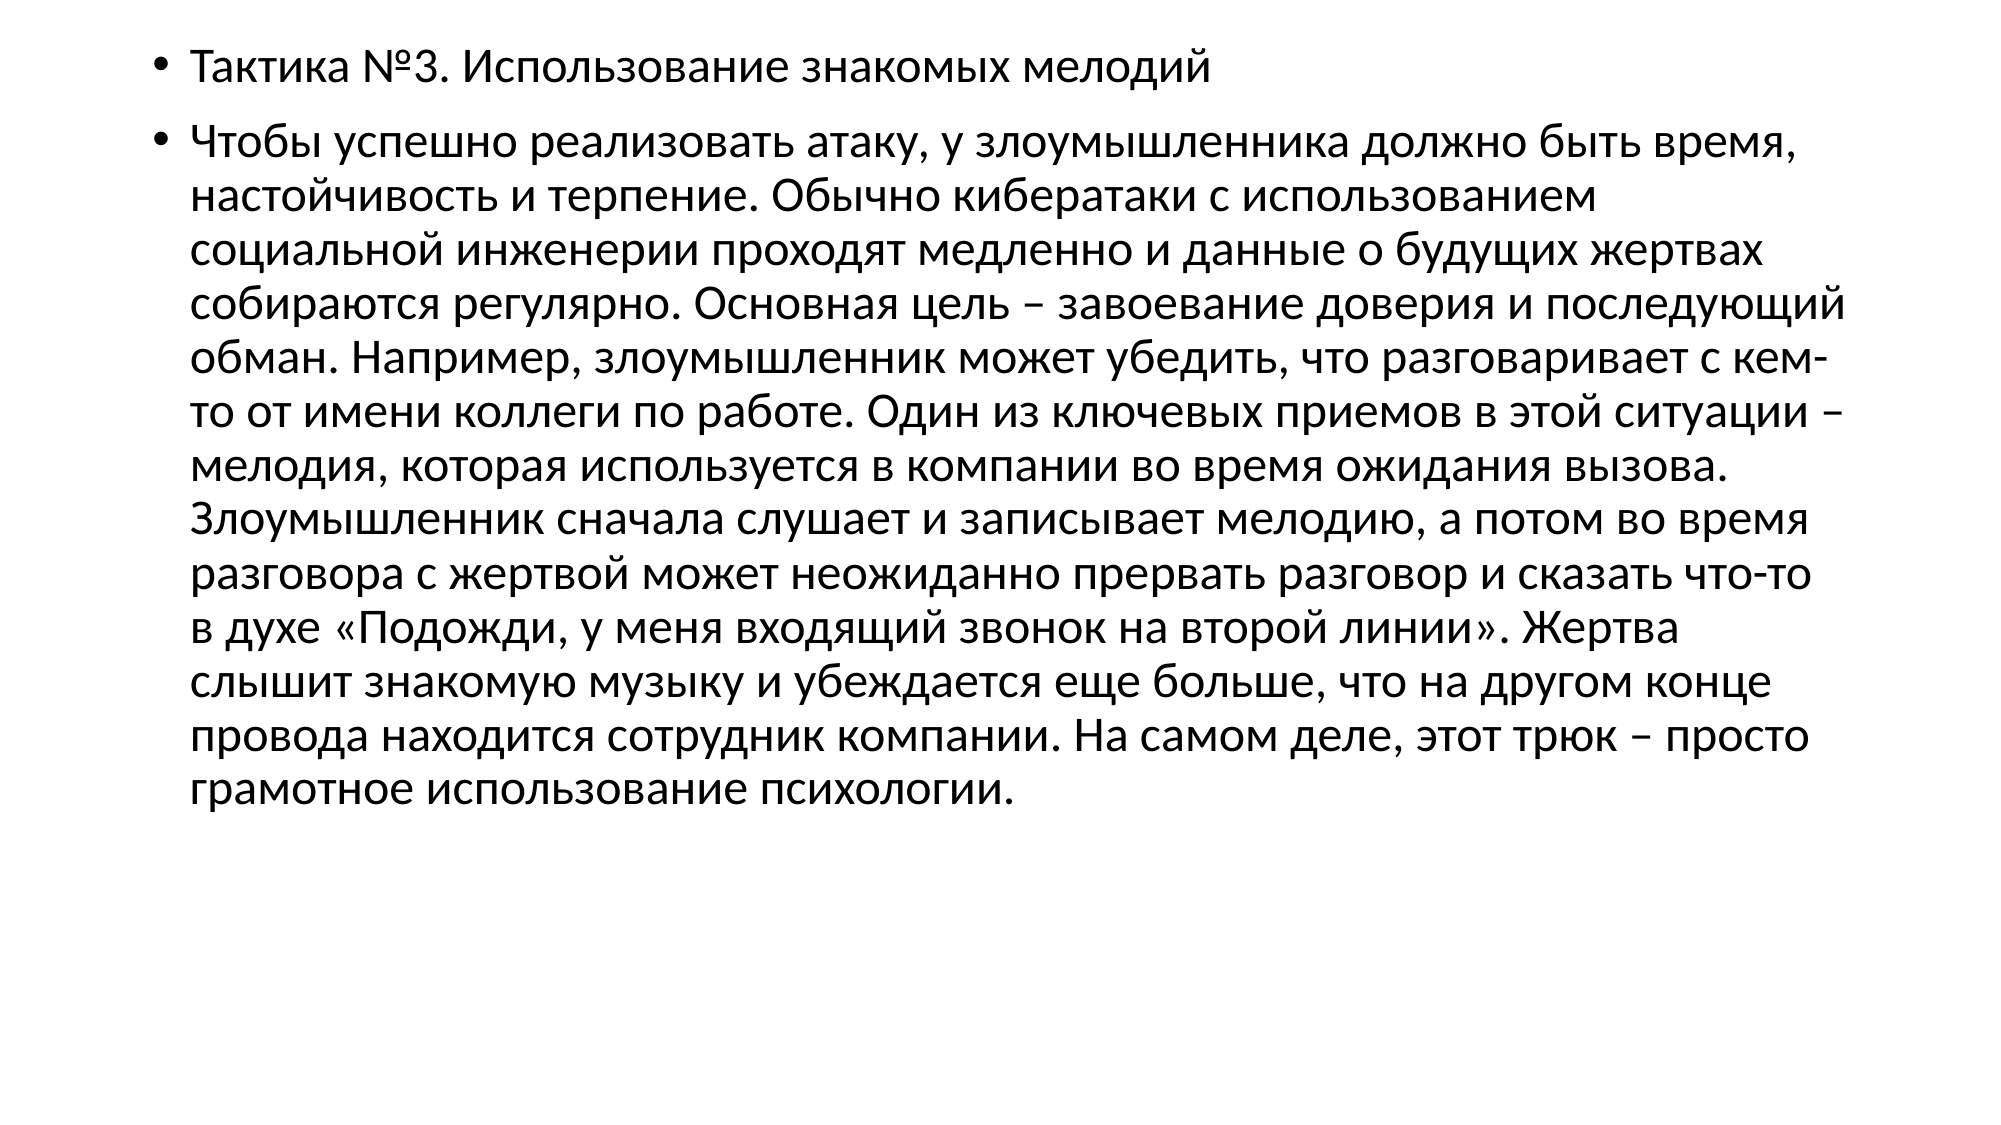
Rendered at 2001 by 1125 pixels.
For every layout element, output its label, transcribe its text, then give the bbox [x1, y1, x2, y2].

list ﻿Тактика №3. Использование знакомых мелодий Чтобы успешно реализовать атаку, у злоумышленника должно быть время, настойчивость и терпение. Обычно кибератаки с использованием социальной инженерии проходят медленно и данные о будущих жертвах собираются регулярно. Основная цель – завоевание доверия и последующий обман. Например, злоумышленник может убедить, что разговаривает с кем-то от имени коллеги по работе. Один из ключевых приемов в этой ситуации – мелодия, которая используется в компании во время ожидания вызова. Злоумышленник сначала слушает и записывает мелодию, а потом во время разговора с жертвой может неожиданно прервать разговор и сказать что-то в духе «Подожди, у меня входящий звонок на второй линии». Жертва слышит знакомую музыку и убеждается еще больше, что на другом конце провода находится сотрудник компании. На самом деле, этот трюк – просто грамотное использование психологии. [137, 31, 1863, 1014]
